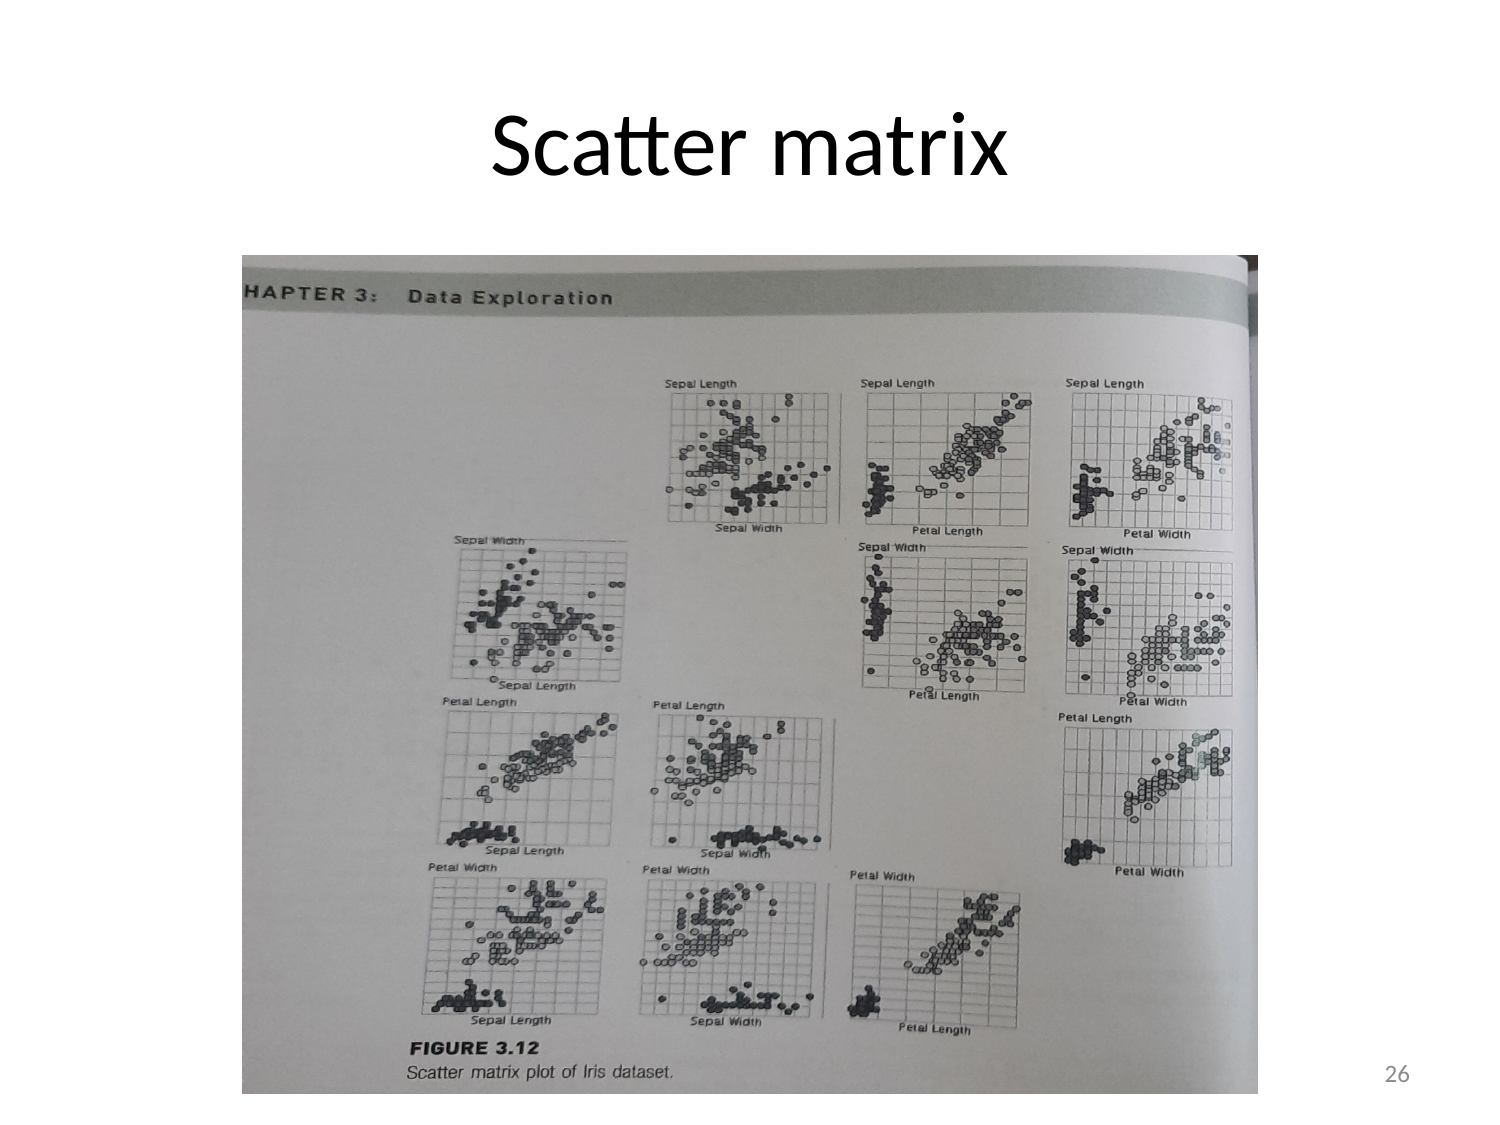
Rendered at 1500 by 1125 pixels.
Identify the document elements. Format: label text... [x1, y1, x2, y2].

title Scatter matrix [75, 45, 1425, 233]
slide_number 26 [1256, 1042, 1425, 1103]
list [241, 255, 1259, 1095]
